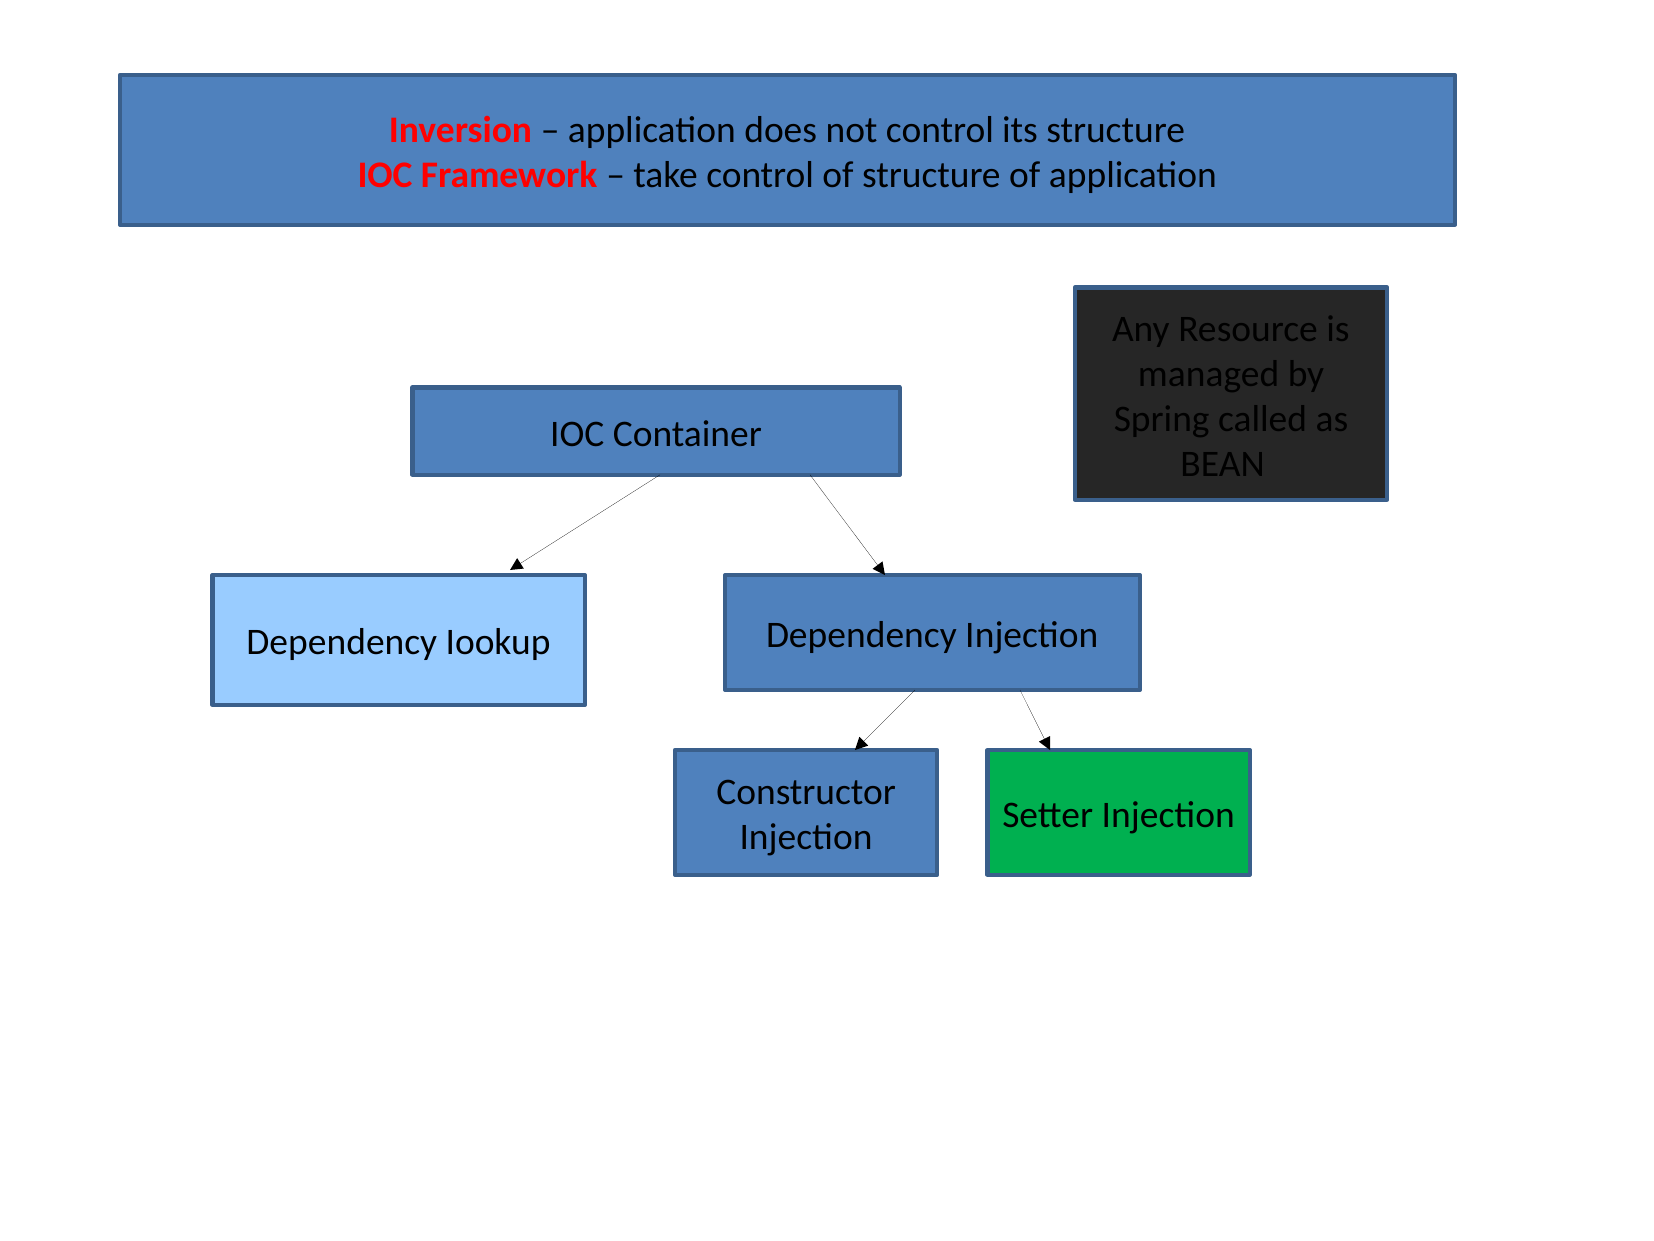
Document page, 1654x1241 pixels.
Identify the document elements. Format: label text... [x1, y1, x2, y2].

text_box Any Resource is managed by Spring called as BEAN [1074, 287, 1388, 500]
text_box [510, 474, 661, 571]
text_box Inversion – application does not control its structure IOC Framework – take control of structure of application [119, 74, 1455, 225]
text_box [855, 689, 916, 751]
text_box Dependency Injection [725, 575, 1140, 690]
text_box Dependency Iookup [212, 575, 585, 705]
text_box IOC Container [412, 387, 900, 475]
text_box Constructor Injection [675, 750, 938, 875]
text_box [1019, 689, 1051, 751]
text_box Setter Injection [987, 750, 1250, 875]
text_box [809, 474, 886, 576]
